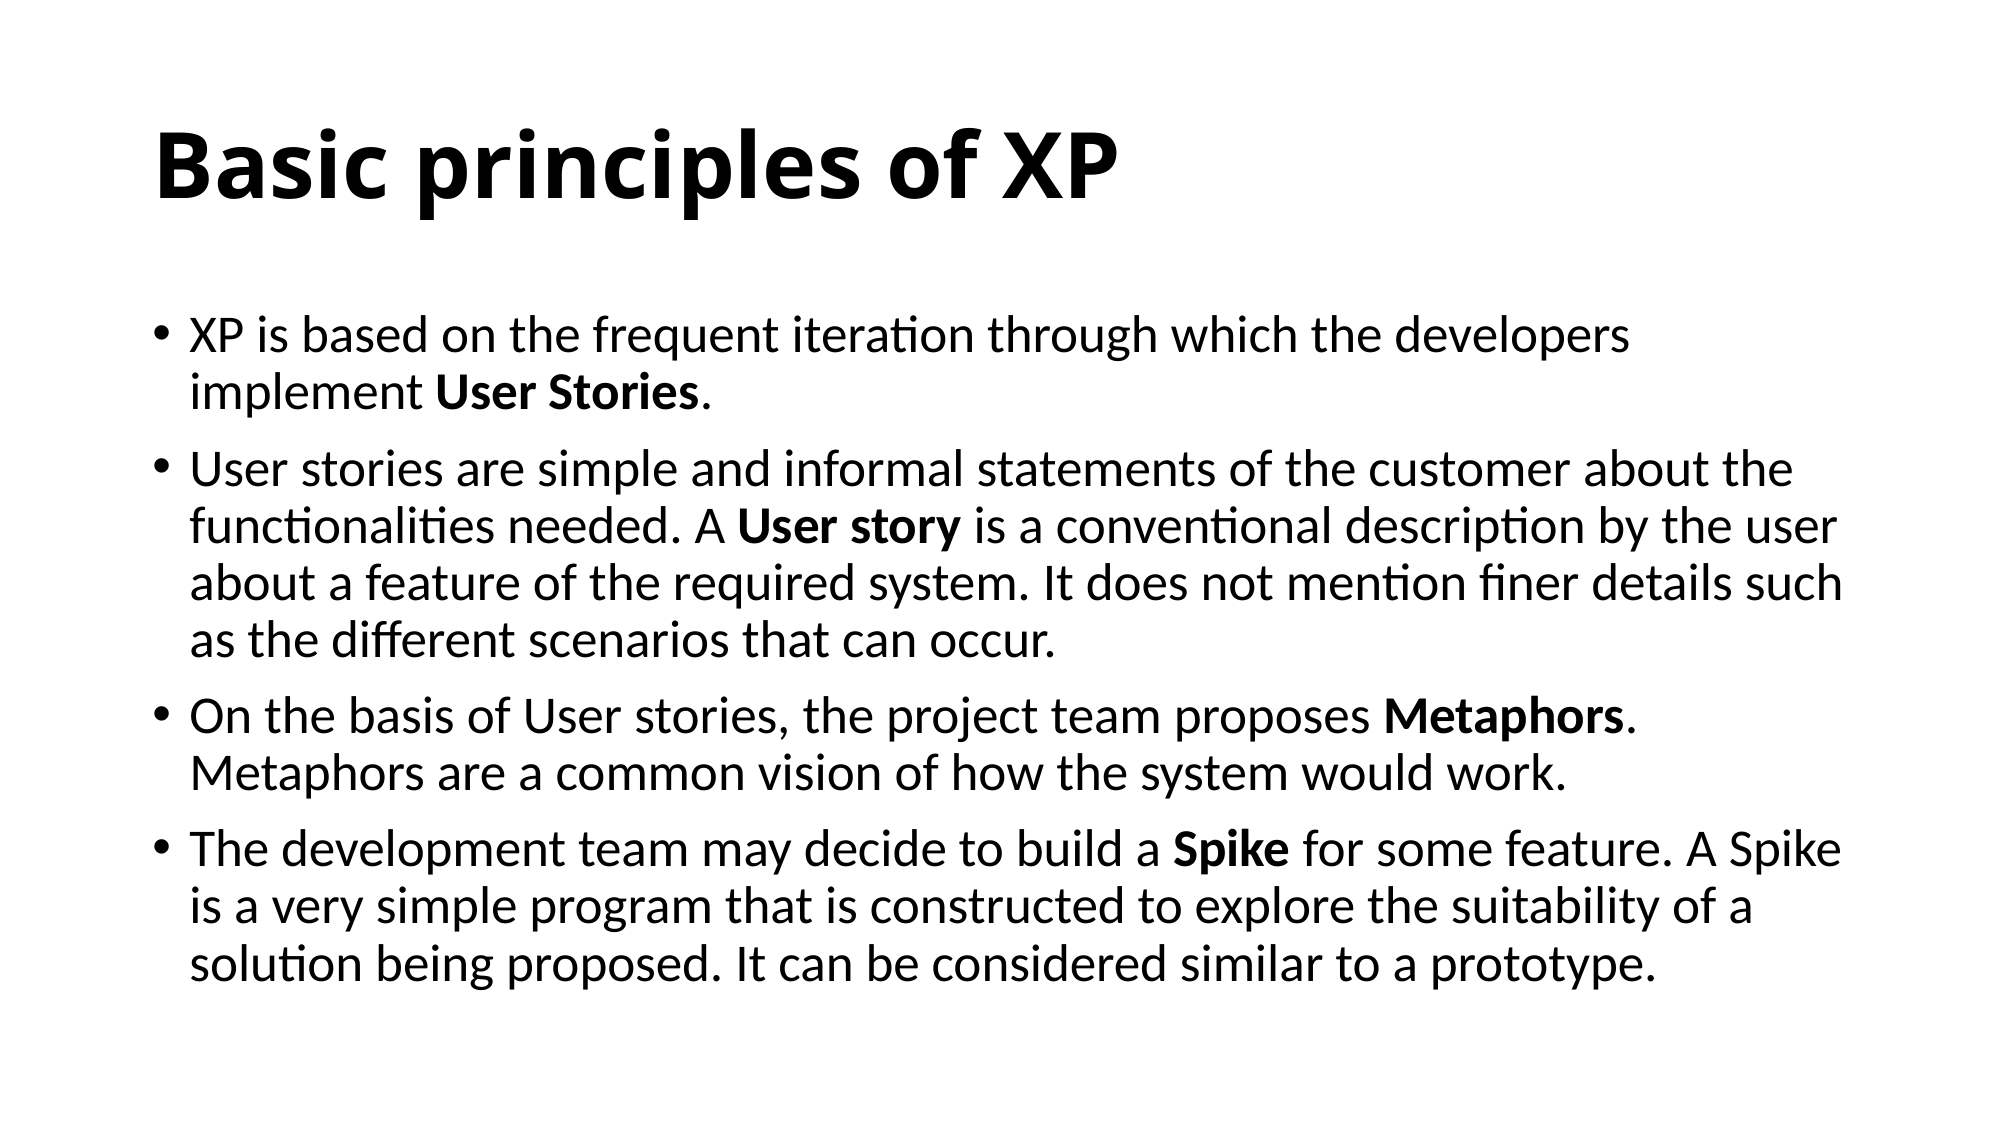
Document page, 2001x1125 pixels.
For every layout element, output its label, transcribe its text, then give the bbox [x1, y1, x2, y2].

list XP is based on the frequent iteration through which the developers implement User Stories. User stories are simple and informal statements of the customer about the functionalities needed. A User story is a conventional description by the user about a feature of the required system. It does not mention finer details such as the different scenarios that can occur. On the basis of User stories, the project team proposes Metaphors. Metaphors are a common vision of how the system would work. The development team may decide to build a Spike for some feature. A Spike is a very simple program that is constructed to explore the suitability of a solution being proposed. It can be considered similar to a prototype. [137, 299, 1863, 1014]
title Basic principles of XP [137, 59, 1863, 278]
